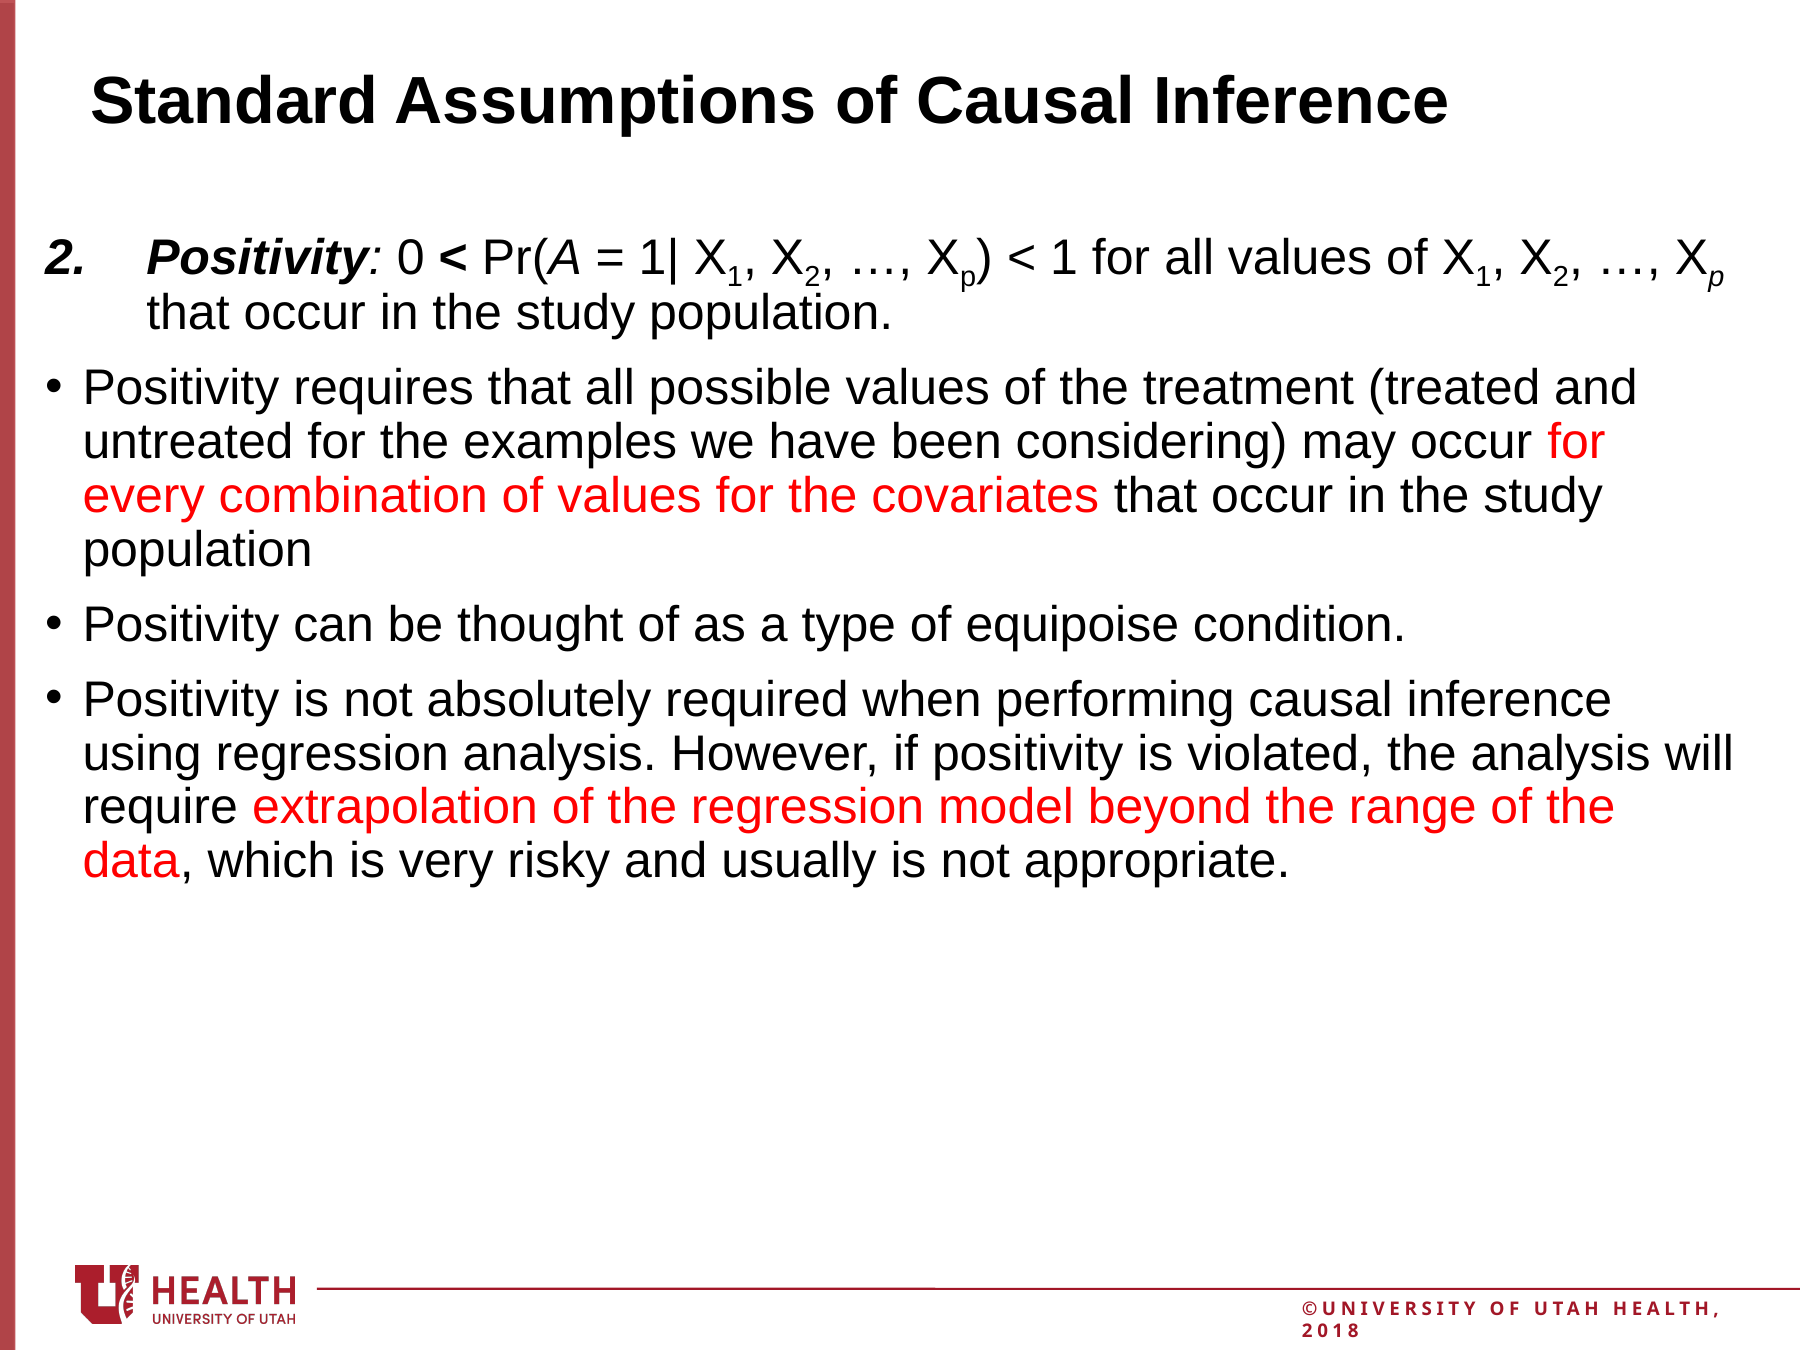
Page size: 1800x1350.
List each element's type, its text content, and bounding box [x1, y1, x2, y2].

list Positivity: 0 < Pr(A = 1| X1, X2, …, Xp) < 1 for all values of X1, X2, …, Xp that occur in the study population. Positivity requires that all possible values of the treatment (treated and untreated for the examples we have been considering) may occur for every combination of values for the covariates that occur in the study population Positivity can be thought of as a type of equipoise condition. Positivity is not absolutely required when performing causal inference using regression analysis. However, if positivity is violated, the analysis will require extrapolation of the regression model beyond the range of the data, which is very risky and usually is not appropriate. [45, 225, 1740, 1260]
title Standard Assumptions of Causal Inference [90, 54, 1710, 150]
picture [75, 1265, 295, 1324]
